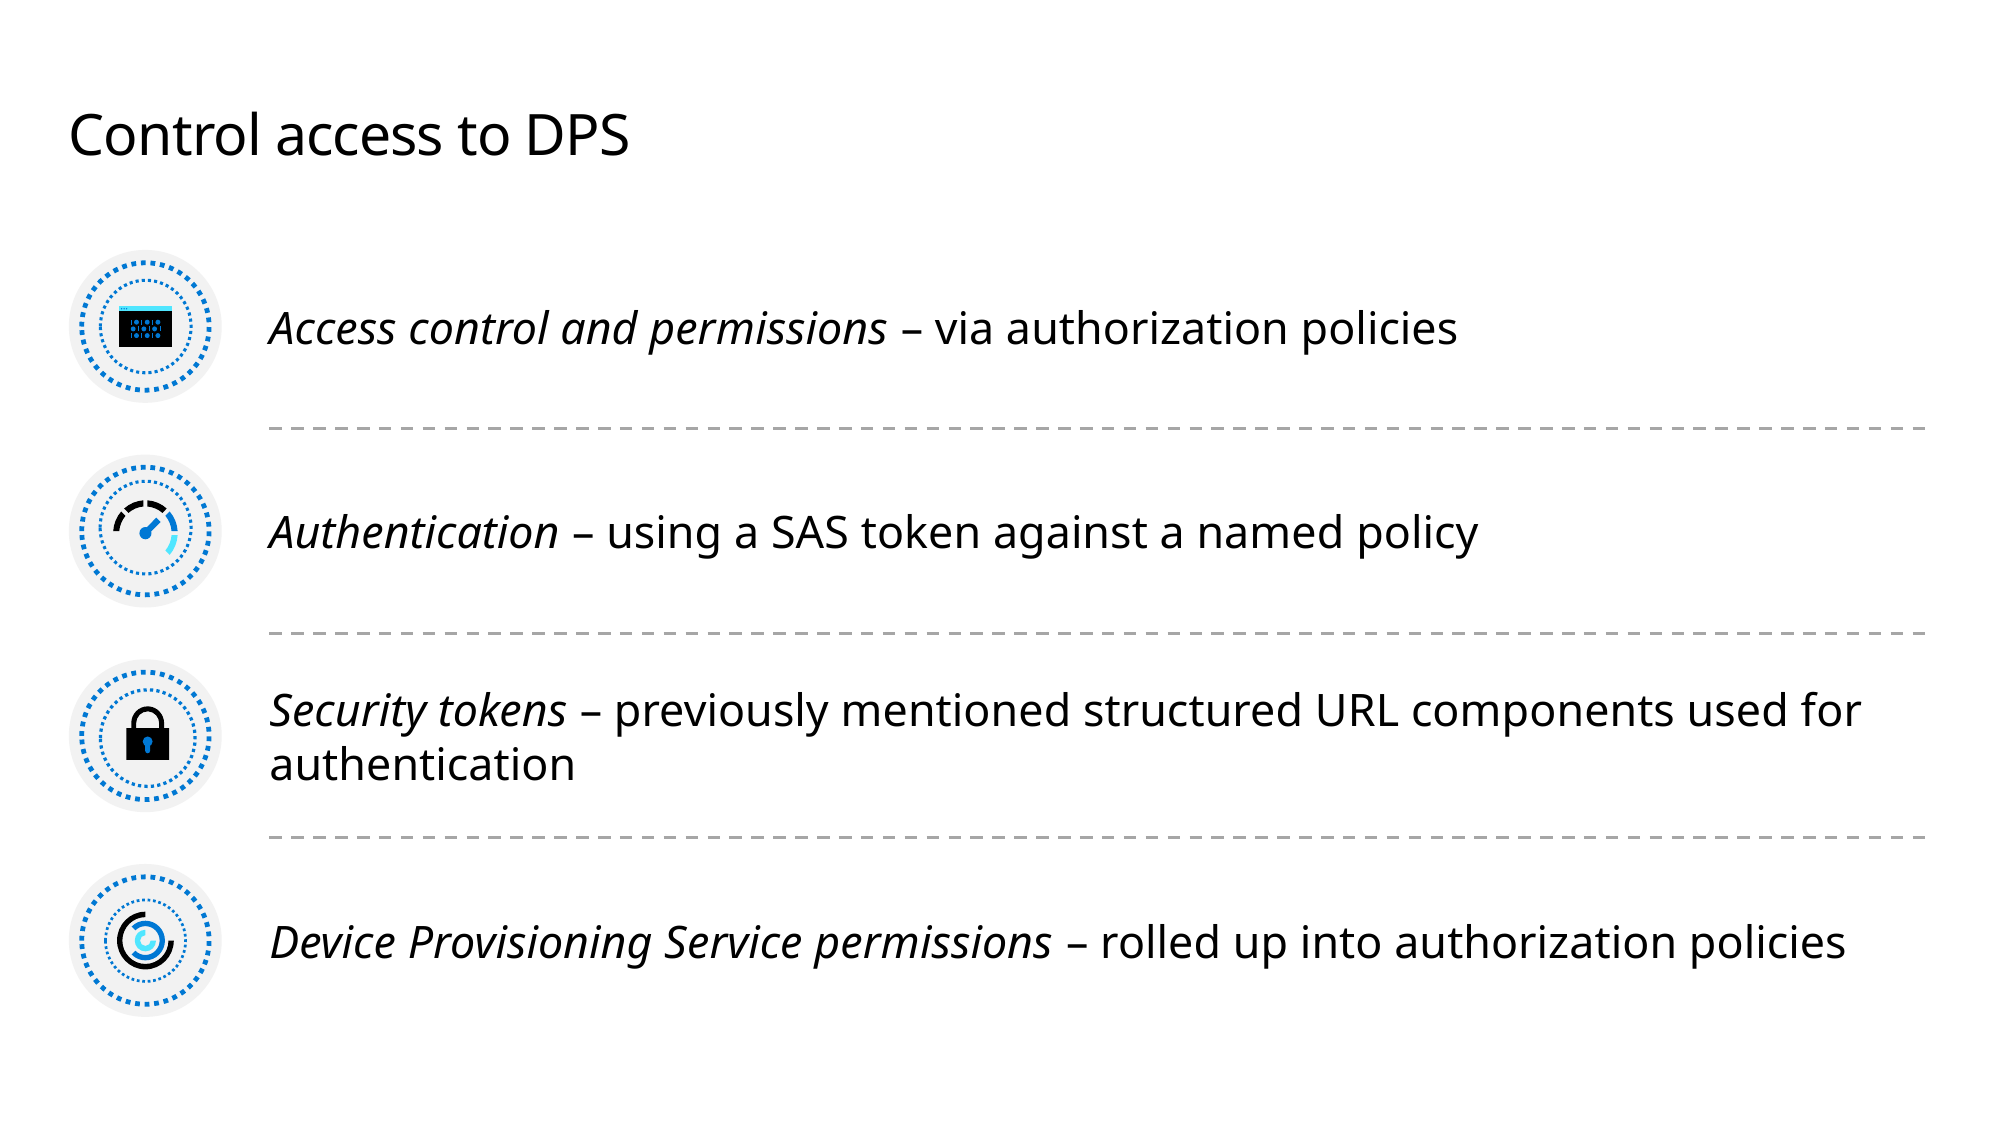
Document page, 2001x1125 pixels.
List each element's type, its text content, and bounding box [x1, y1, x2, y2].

picture [68, 863, 222, 1017]
picture [68, 658, 222, 813]
text_box Authentication – using a SAS token against a named policy [269, 503, 1932, 559]
picture [68, 249, 222, 403]
text_box Device Provisioning Service permissions – rolled up into authorization policies [269, 912, 1932, 968]
text_box Access control and permissions – via authorization policies [269, 298, 1932, 354]
text_box Security tokens – previously mentioned structured URL components used for authentication [269, 681, 1932, 790]
picture [68, 454, 222, 608]
title Control access to DPS [68, 101, 1930, 168]
